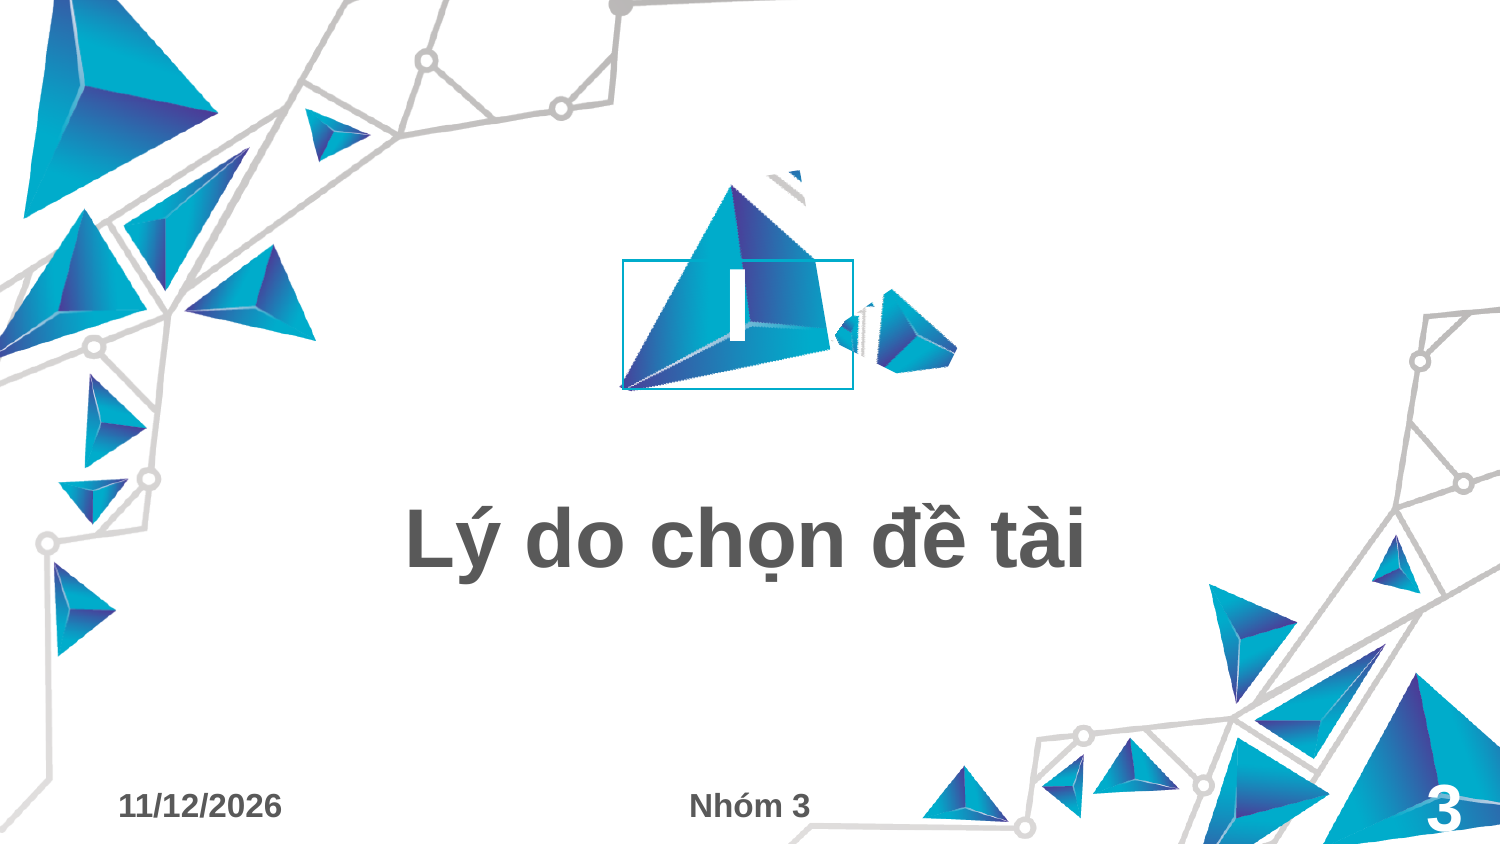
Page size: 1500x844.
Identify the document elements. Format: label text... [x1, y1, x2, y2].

picture [0, 0, 1500, 844]
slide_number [103, 782, 441, 827]
slide_number 3 [1140, 782, 1479, 827]
footer Nhóm 3 [496, 782, 1004, 827]
list Lý do chọn đề tài [304, 488, 1189, 698]
list I [622, 243, 853, 370]
